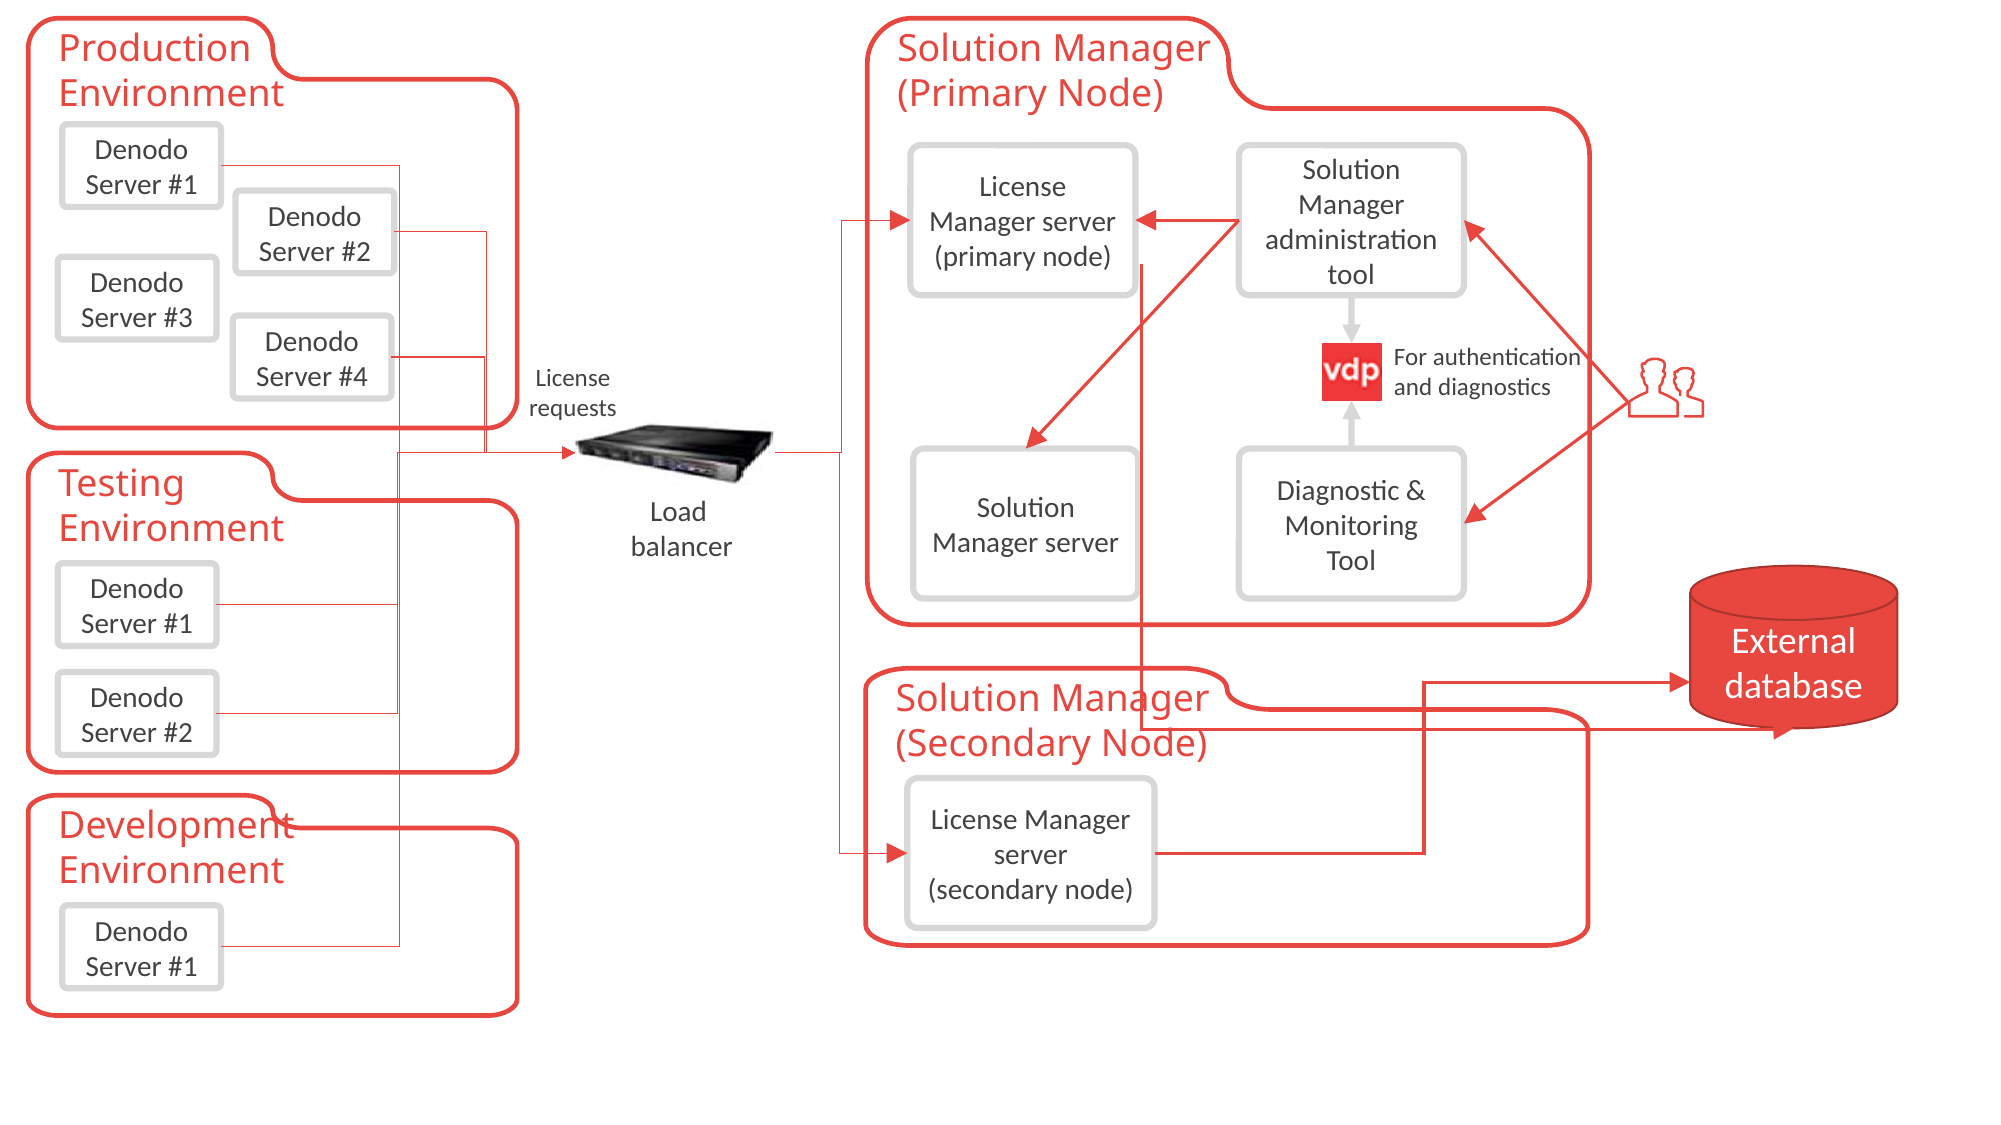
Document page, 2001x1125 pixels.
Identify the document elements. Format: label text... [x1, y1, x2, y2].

text_box Denodo Server #1 [62, 905, 221, 989]
text_box Solution Manager (Secondary Node) [865, 854, 1588, 946]
text_box Solution Manager (Secondary Node) [908, 668, 1154, 783]
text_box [1463, 220, 1629, 263]
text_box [394, 231, 575, 356]
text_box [216, 452, 220, 714]
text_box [220, 452, 575, 947]
text_box Production Environment [28, 18, 518, 429]
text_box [775, 220, 911, 453]
text_box Solution Manager (Secondary Node) [1143, 668, 1225, 728]
text_box Solution Manager (Primary Node) [867, 18, 1590, 625]
text_box Testing Environment [28, 452, 220, 773]
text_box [220, 165, 575, 452]
text_box License requests [575, 361, 617, 420]
picture [575, 420, 775, 485]
text_box Load balancer [630, 492, 733, 563]
text_box License Manager server (secondary node) [907, 778, 1155, 929]
text_box Development Environment [28, 795, 518, 1016]
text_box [775, 453, 908, 854]
text_box External database [1689, 564, 1899, 730]
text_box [1154, 682, 1691, 854]
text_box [1691, 357, 1705, 418]
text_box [391, 356, 575, 452]
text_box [1025, 220, 1239, 449]
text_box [1141, 263, 1691, 648]
